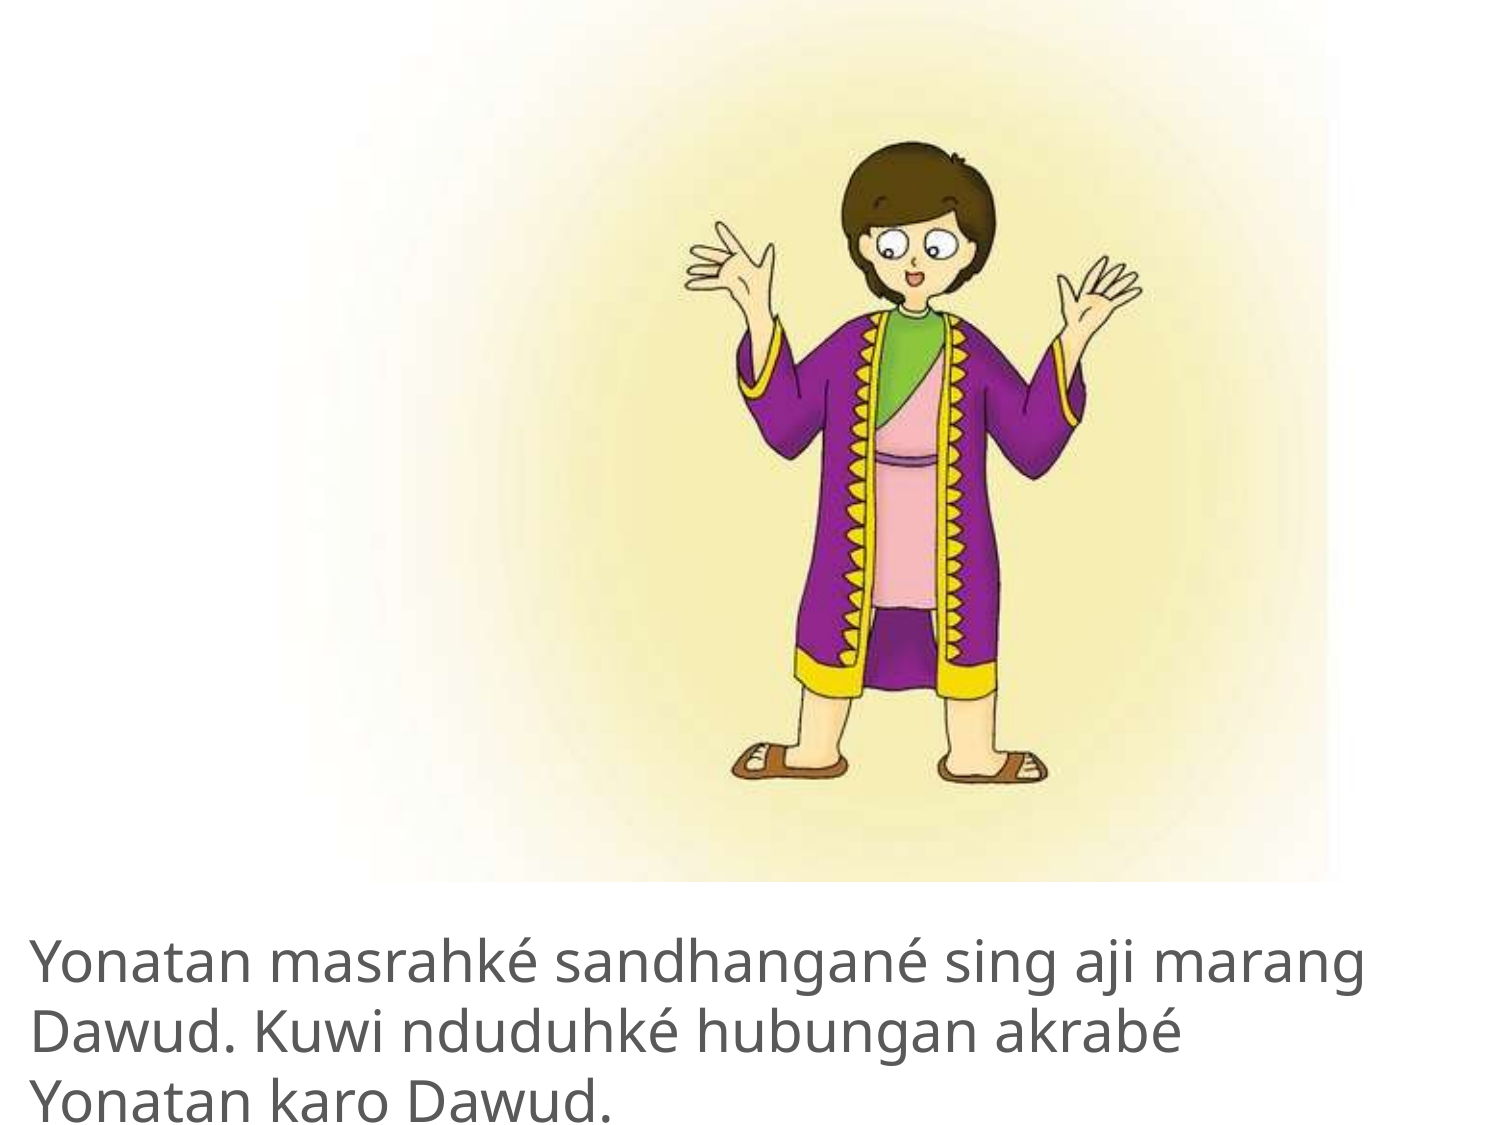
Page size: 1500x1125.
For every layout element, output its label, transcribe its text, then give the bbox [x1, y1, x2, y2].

text_box Yonatan masrahké sandhangané sing aji marang Dawud. Kuwi nduduhké hubungan akrabé Yonatan karo Dawud. [14, 916, 1436, 1125]
picture [125, 0, 1375, 882]
